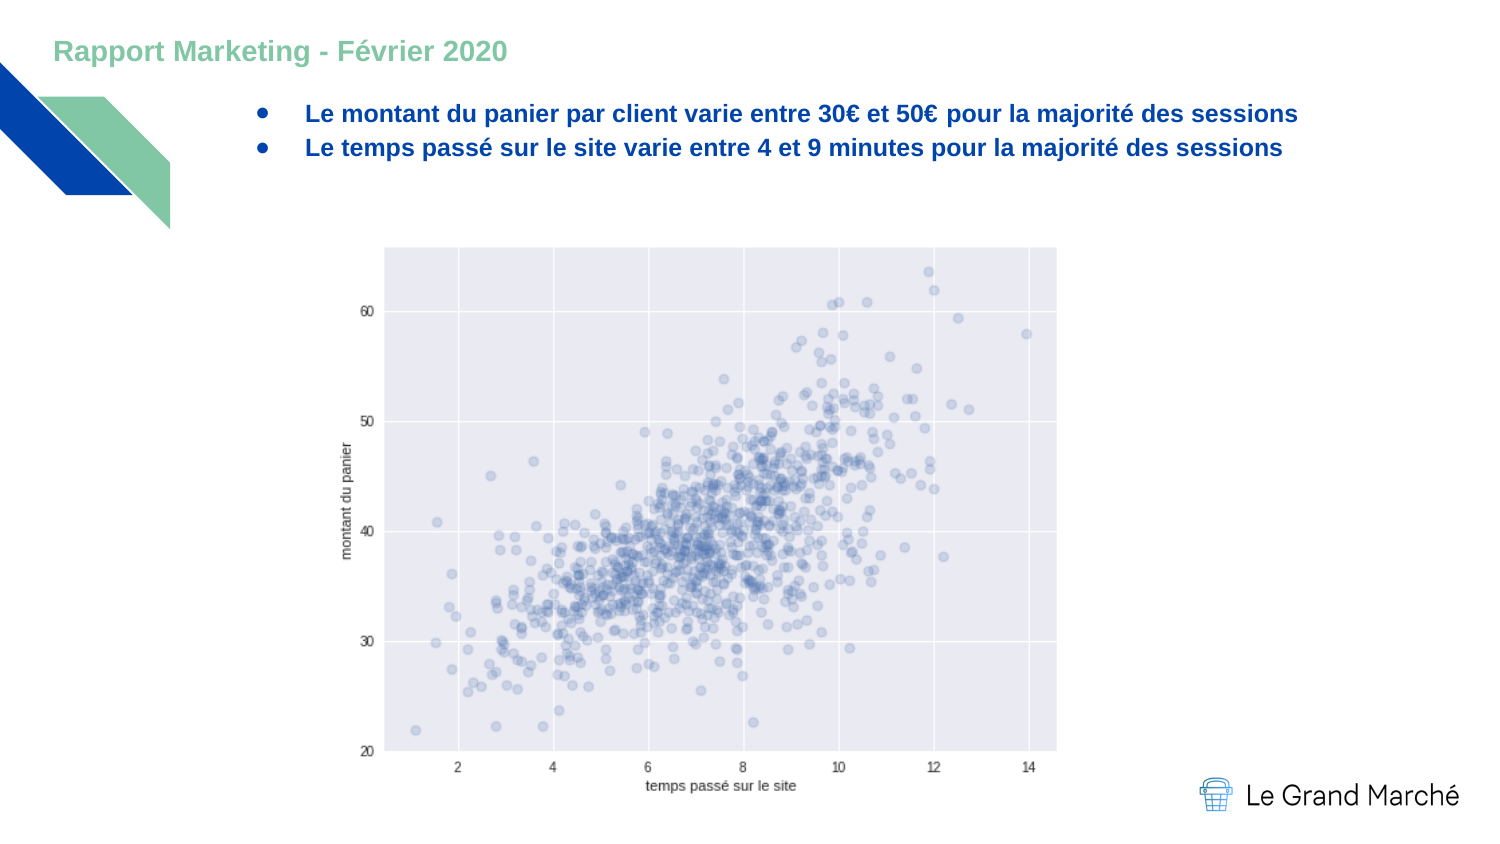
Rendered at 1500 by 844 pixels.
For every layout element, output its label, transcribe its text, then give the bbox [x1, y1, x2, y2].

picture [276, 168, 1144, 837]
text_box Rapport Marketing - Février 2020 [38, 11, 531, 82]
title Le montant du panier par client varie entre 30€ et 50€ pour la majorité des sessions Le temps passé sur le site varie entre 4 et 9 minutes pour la majorité des sessions [215, 77, 1370, 228]
picture [1190, 771, 1479, 820]
